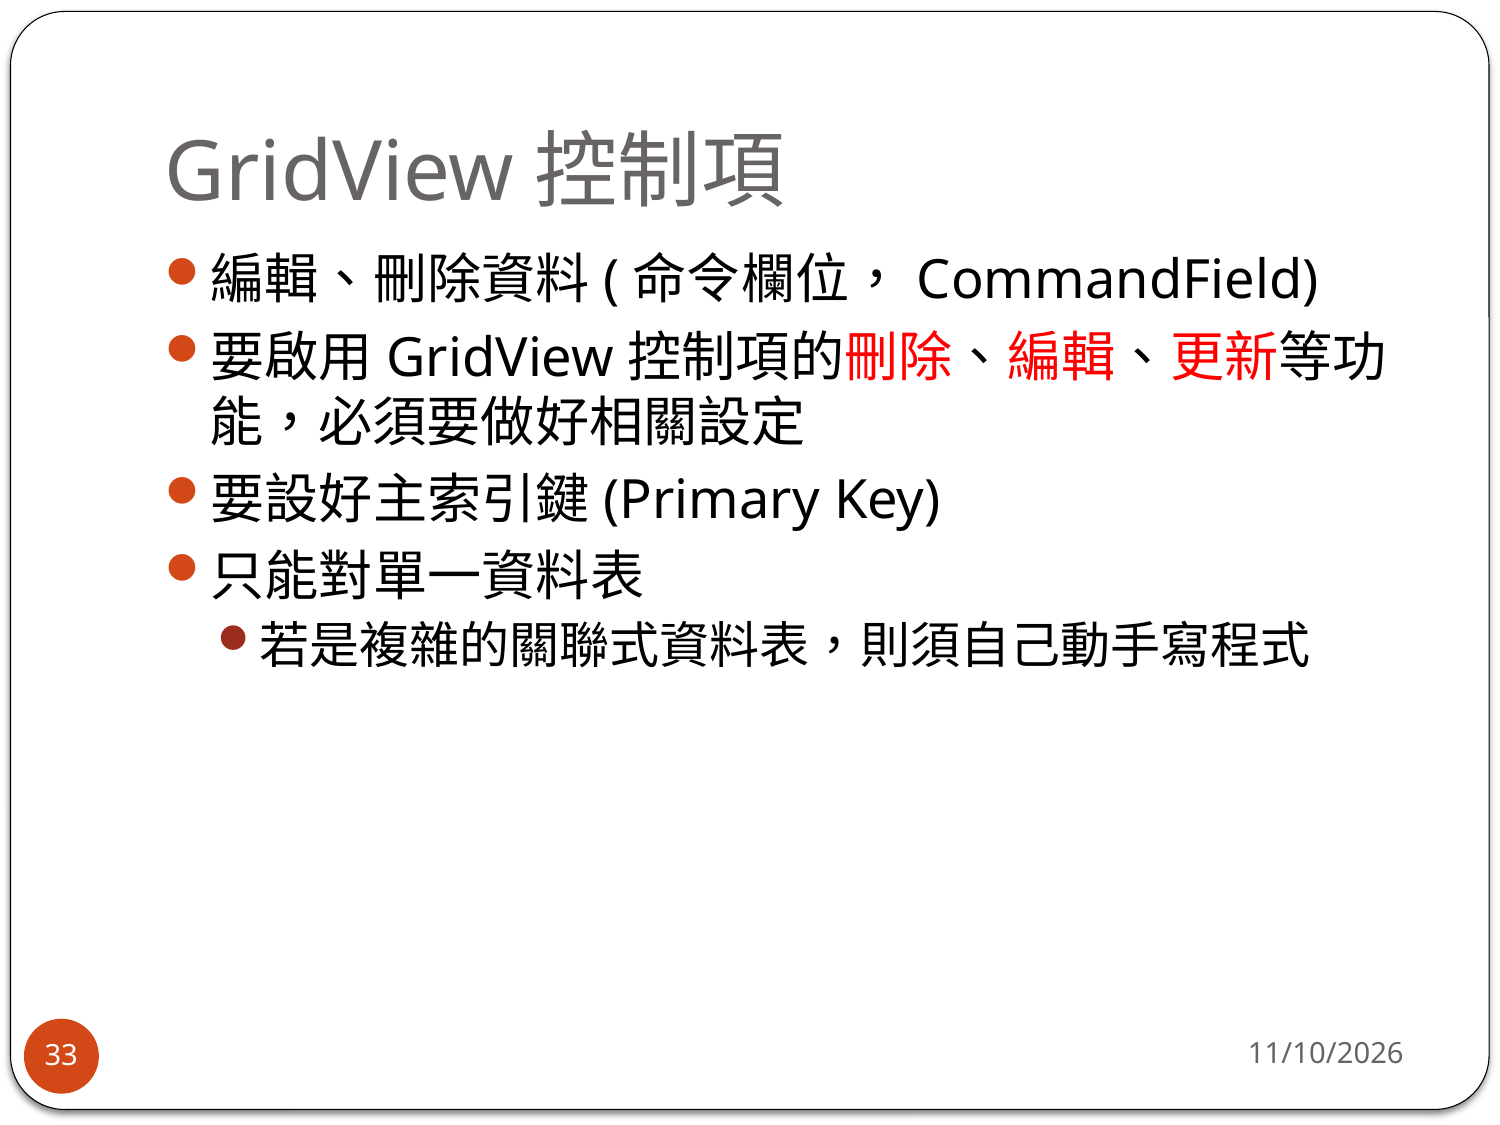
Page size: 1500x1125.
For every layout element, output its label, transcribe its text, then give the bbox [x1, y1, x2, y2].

slide_number 33 [23, 1018, 99, 1094]
title GridView控制項 [150, 45, 1425, 233]
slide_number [1012, 1015, 1419, 1094]
list 編輯、刪除資料(命令欄位，CommandField) 要啟用GridView控制項的刪除、編輯、更新等功能，必須要做好相關設定 要設好主索引鍵(Primary Key) 只能對單一資料表 若是複雜的關聯式資料表，則須自己動手寫程式 [150, 237, 1425, 988]
